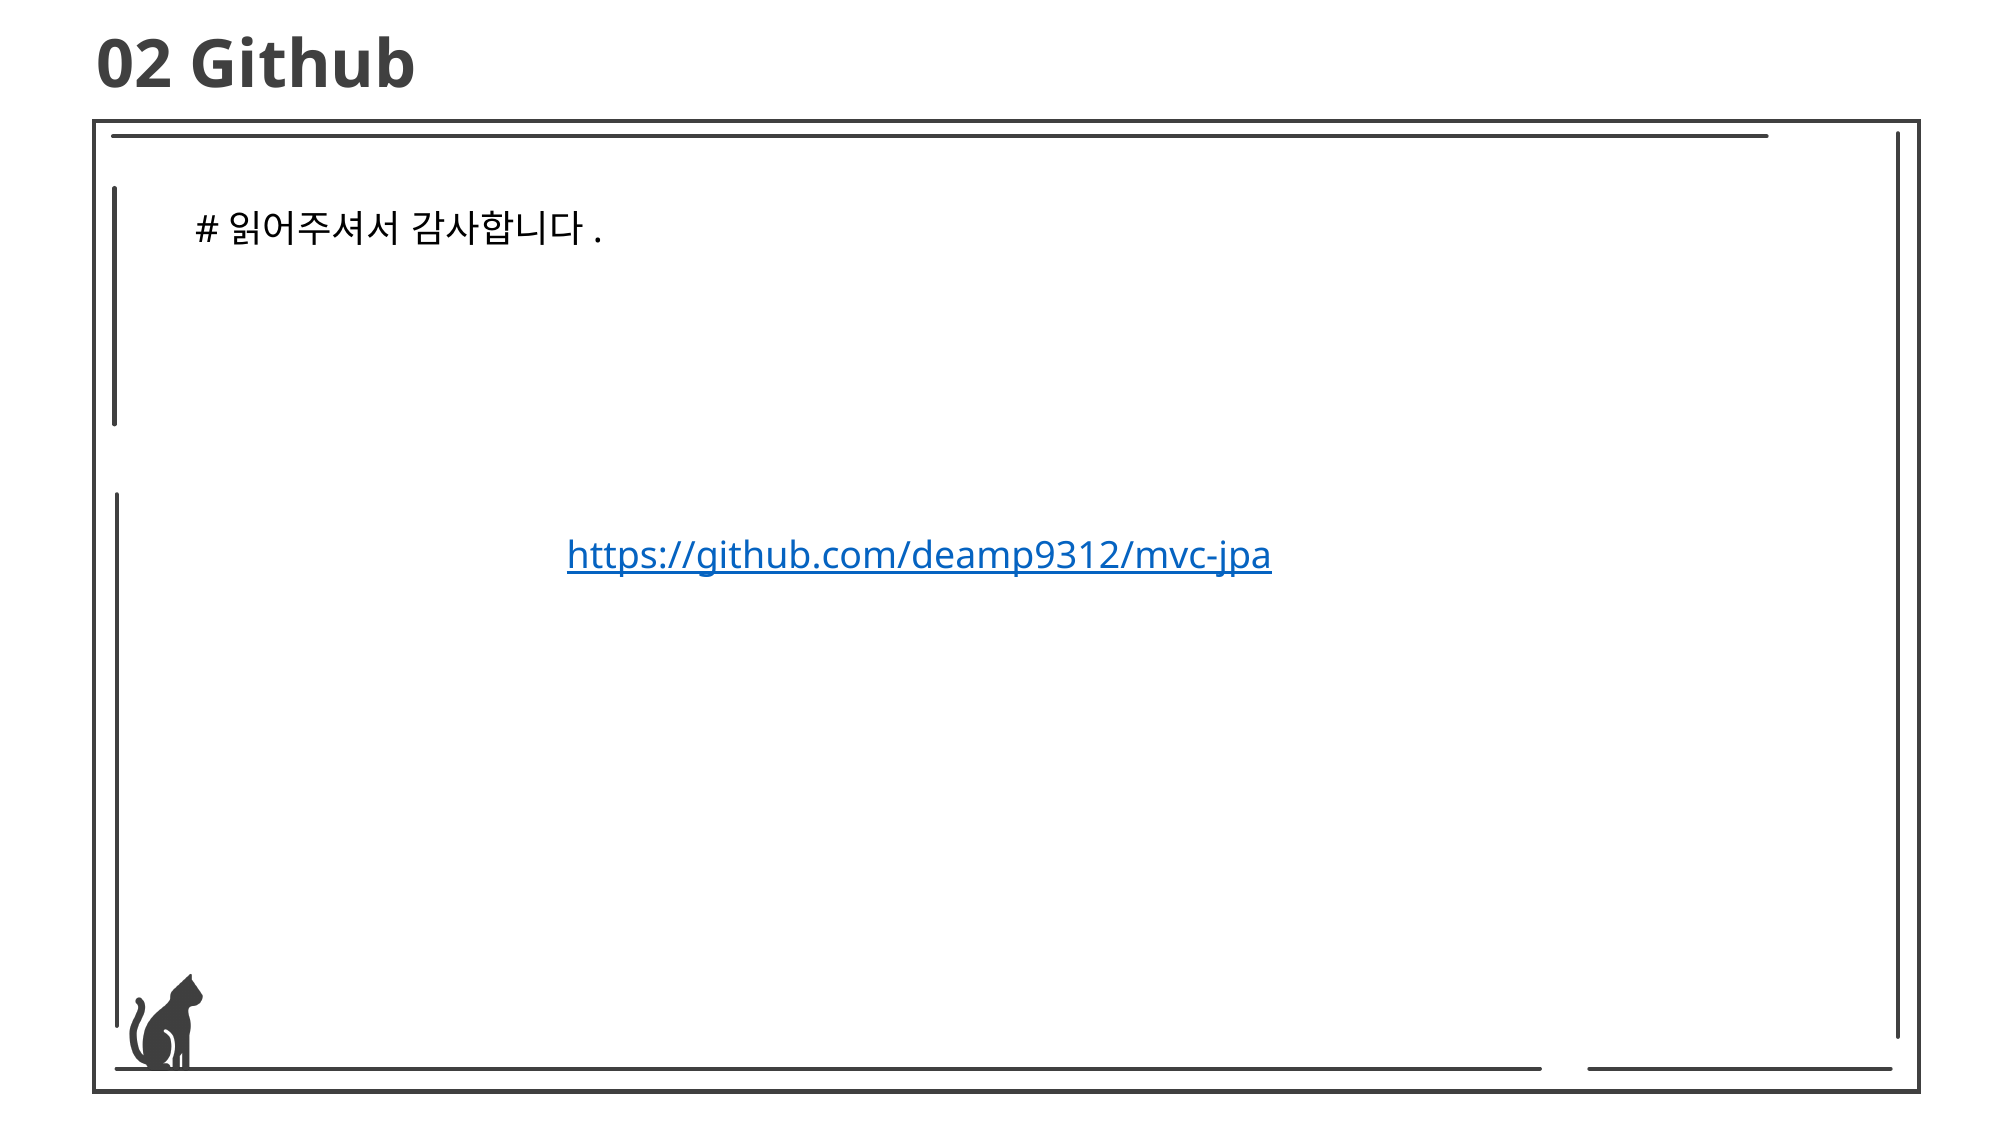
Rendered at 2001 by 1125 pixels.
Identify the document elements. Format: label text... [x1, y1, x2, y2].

text_box 02 Github [81, 13, 1052, 108]
text_box #읽어주셔서 감사합니다. [180, 197, 724, 257]
picture [109, 965, 224, 1080]
text_box https://github.com/deamp9312/mvc-jpa [551, 523, 1552, 590]
text_box [93, 120, 1920, 1093]
